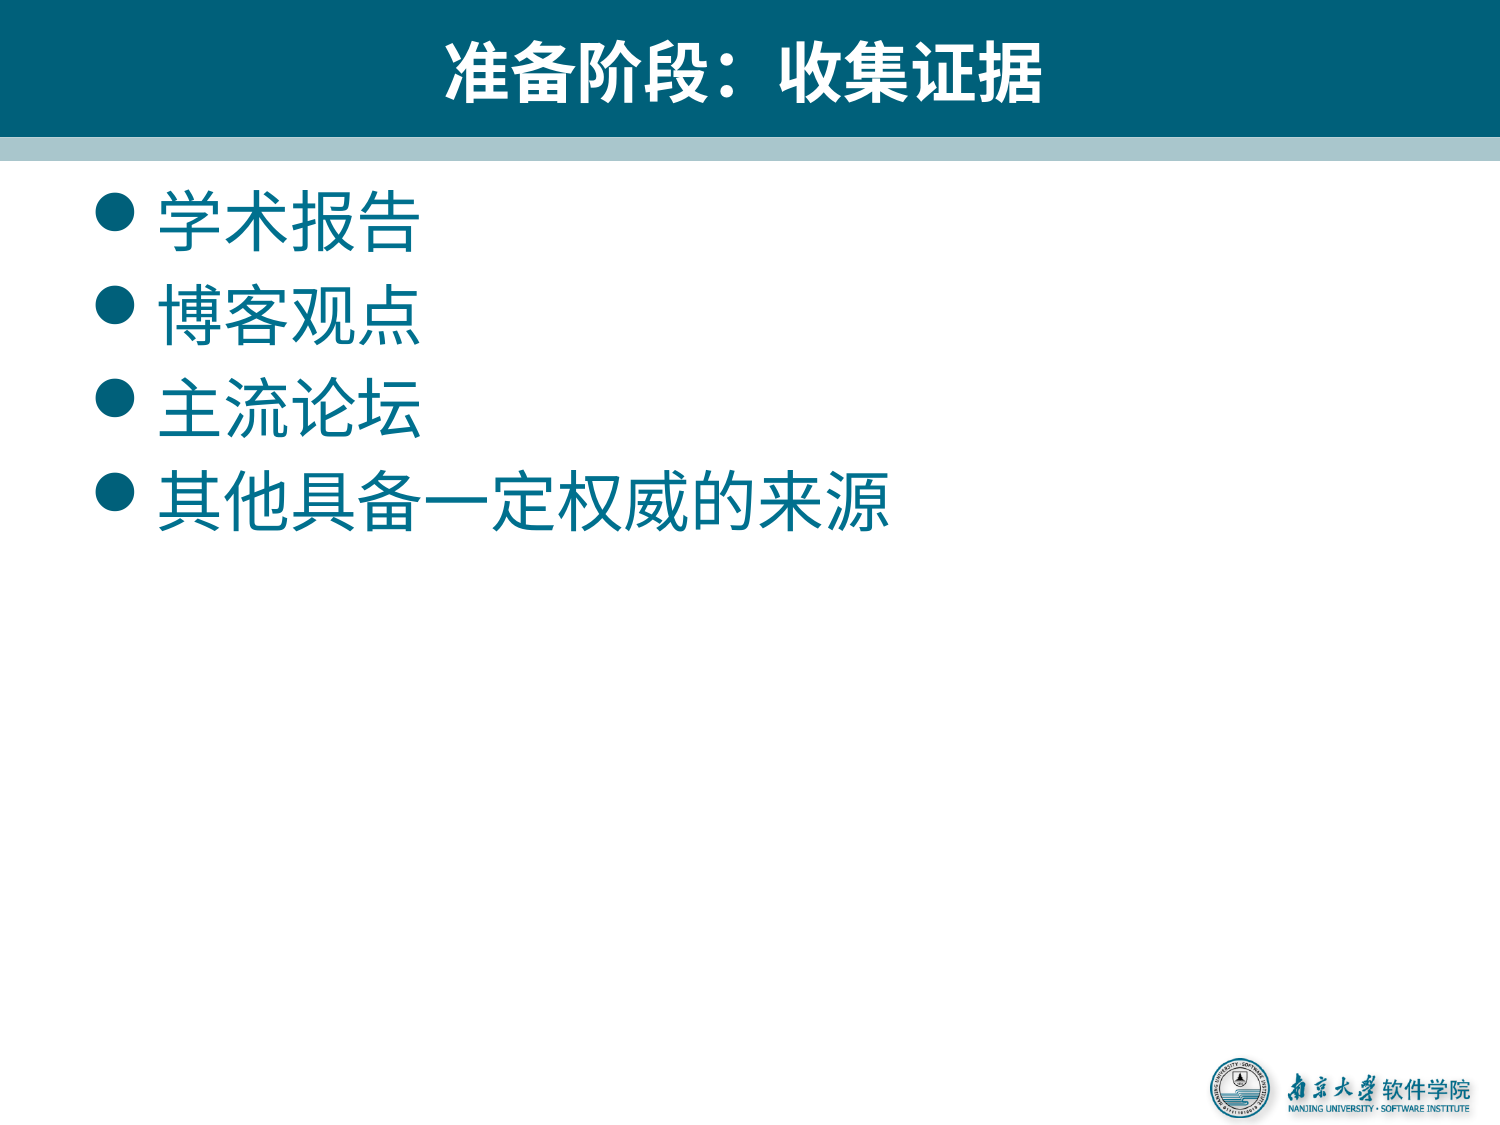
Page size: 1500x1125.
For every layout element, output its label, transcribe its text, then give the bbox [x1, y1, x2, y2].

list 学术报告 博客观点 主流论坛 其他具备一定权威的来源 [75, 172, 1425, 1050]
picture [1210, 1095, 1230, 1118]
picture [1213, 1058, 1470, 1118]
title 准备阶段：收集证据 [50, 24, 1438, 118]
picture [1210, 1058, 1233, 1082]
